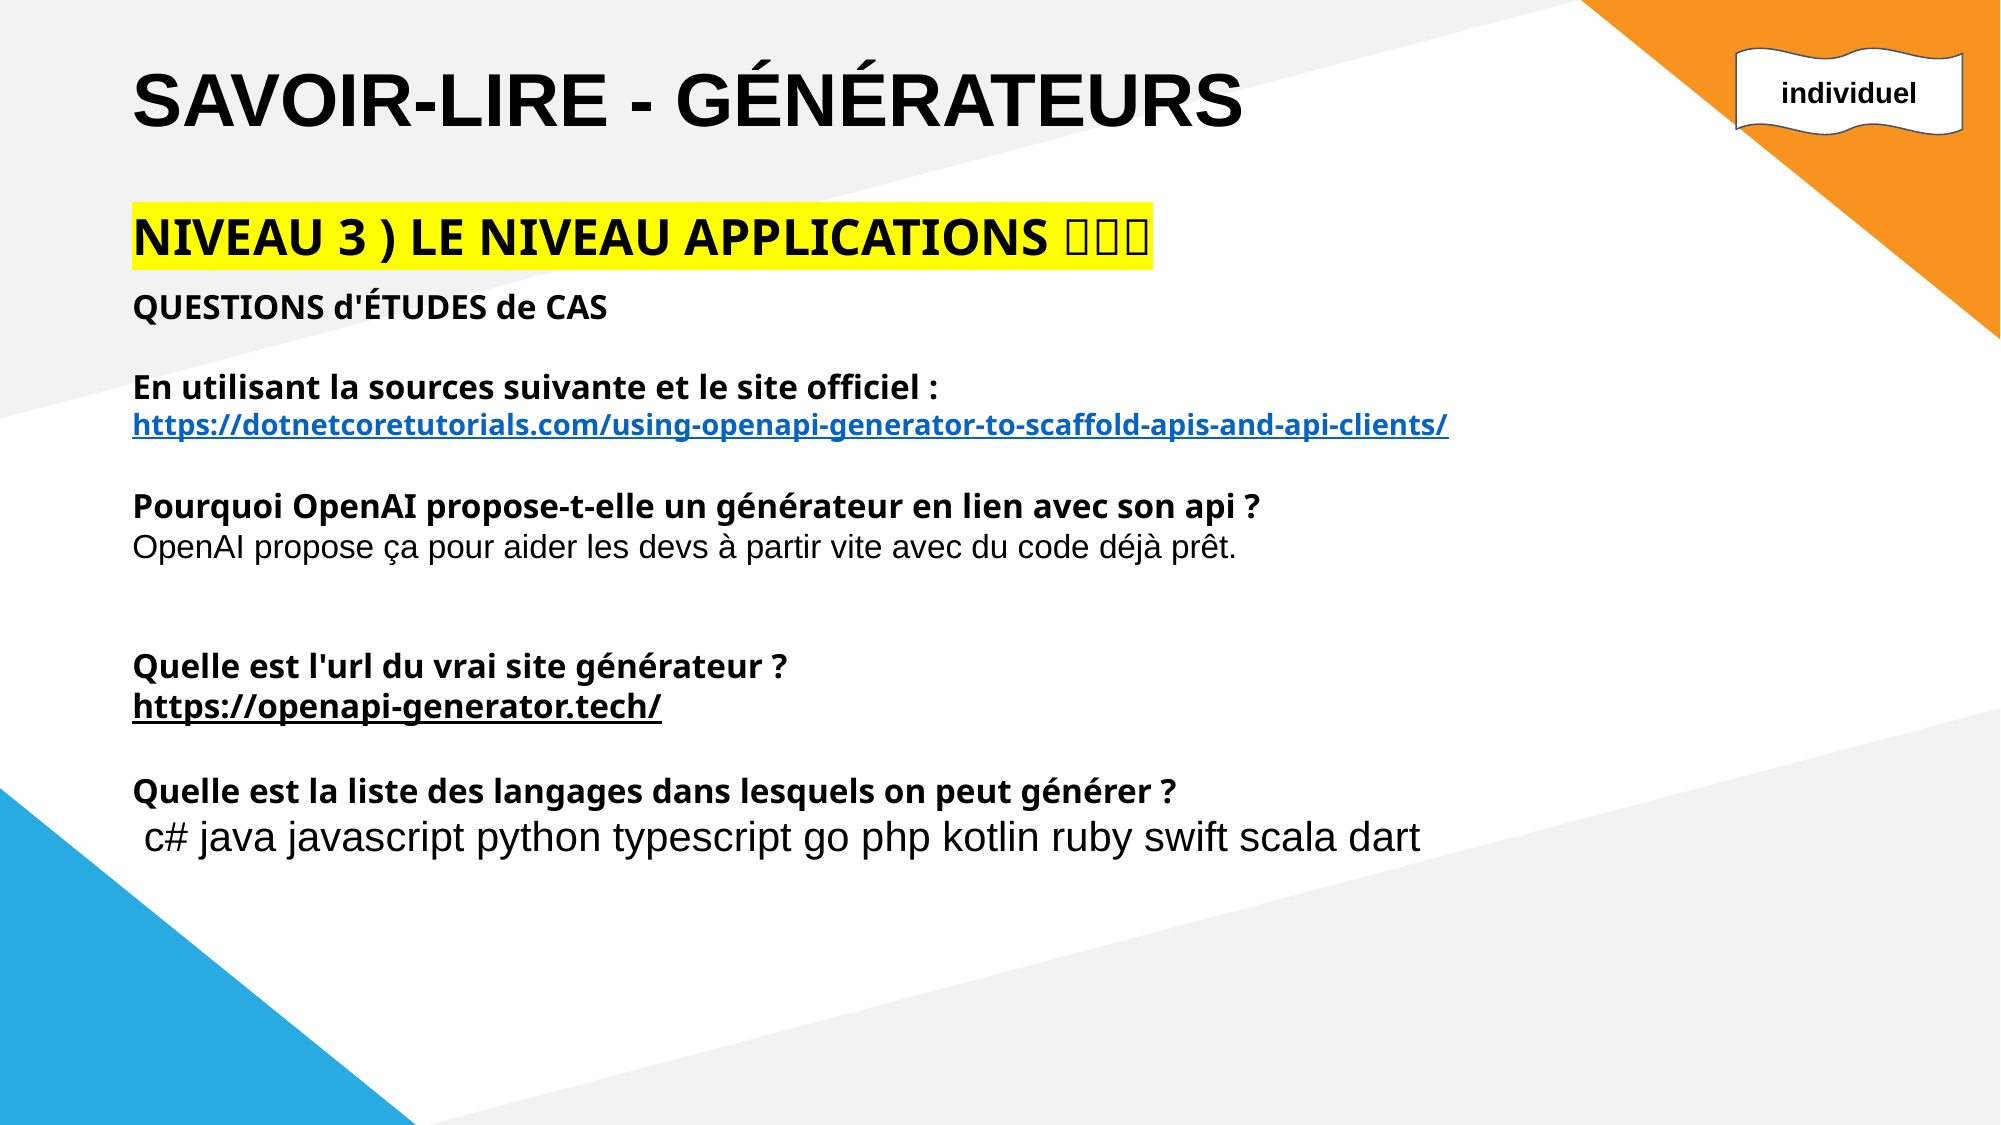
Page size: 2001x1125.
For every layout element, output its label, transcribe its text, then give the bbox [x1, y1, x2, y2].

text_box individuel [1736, 48, 1963, 135]
text_box NIVEAU 3 ) LE NIVEAU APPLICATIONS 🎀🎀🎀 QUESTIONS d'ÉTUDES de CAS En utilisant la sources suivante et le site officiel : https://dotnetcoretutorials.com/using-openapi-generator-to-scaffold-apis-and-api-clients/ Pourquoi OpenAI propose-t-elle un générateur en lien avec son api ? OpenAI propose ça pour aider les devs à partir vite avec du code déjà prêt. Quelle est l'url du vrai site générateur ? https://openapi-generator.tech/ Quelle est la liste des langages dans lesquels on peut générer ? c# java javascript python typescript go php kotlin ruby swift scala dart [117, 181, 1970, 1035]
text_box SAVOIR-LIRE - GÉNÉRATEURS [117, 46, 1513, 161]
